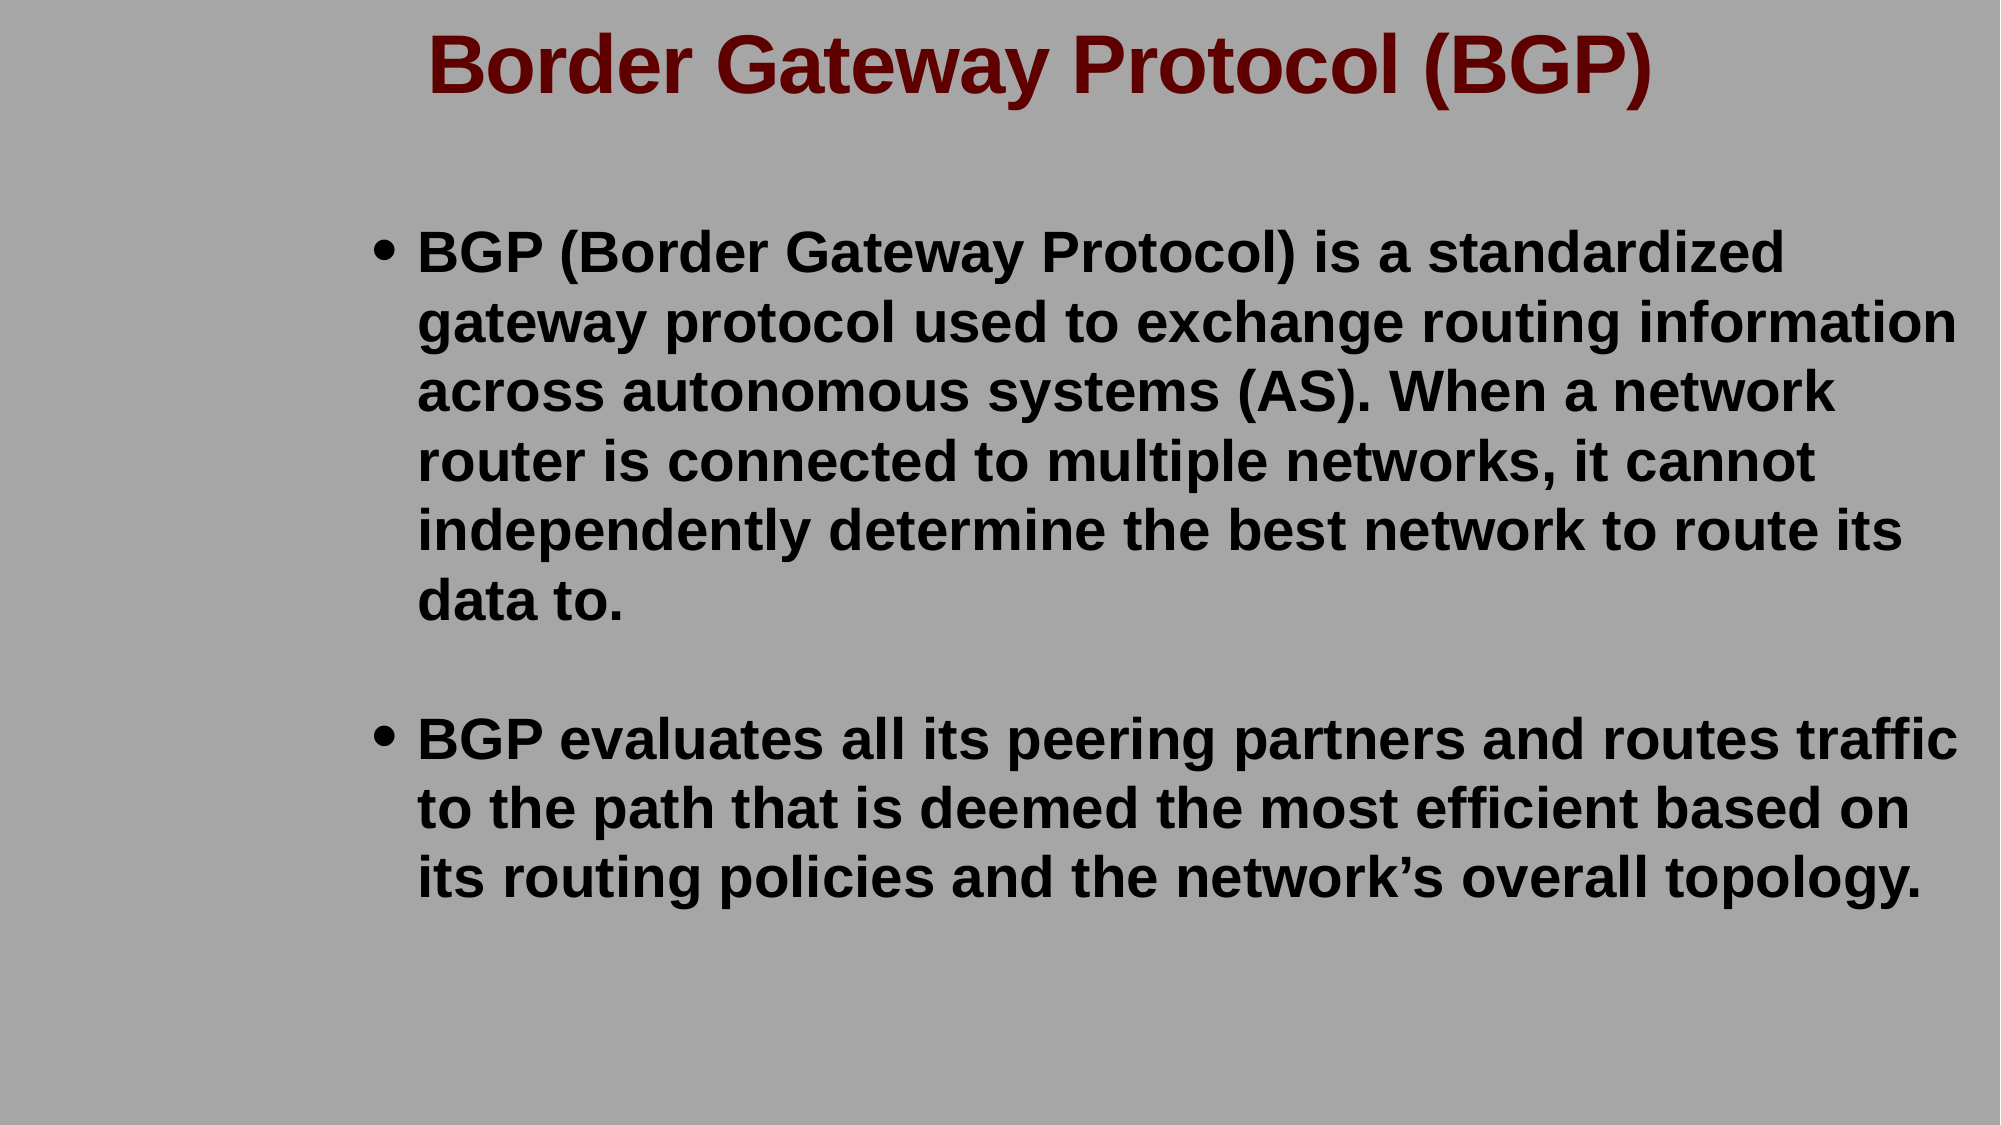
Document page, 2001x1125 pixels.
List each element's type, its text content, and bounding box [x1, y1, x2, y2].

text_box Border Gateway Protocol (BGP) [40, 0, 2000, 118]
text_box BGP (Border Gateway Protocol) is a standardized gateway protocol used to exchange routing information across autonomous systems (AS). When a network router is connected to multiple networks, it cannot independently determine the best network to route its data to. BGP evaluates all its peering partners and routes traffic to the path that is deemed the most efficient based on its routing policies and the network’s overall topology. [356, 207, 2000, 917]
